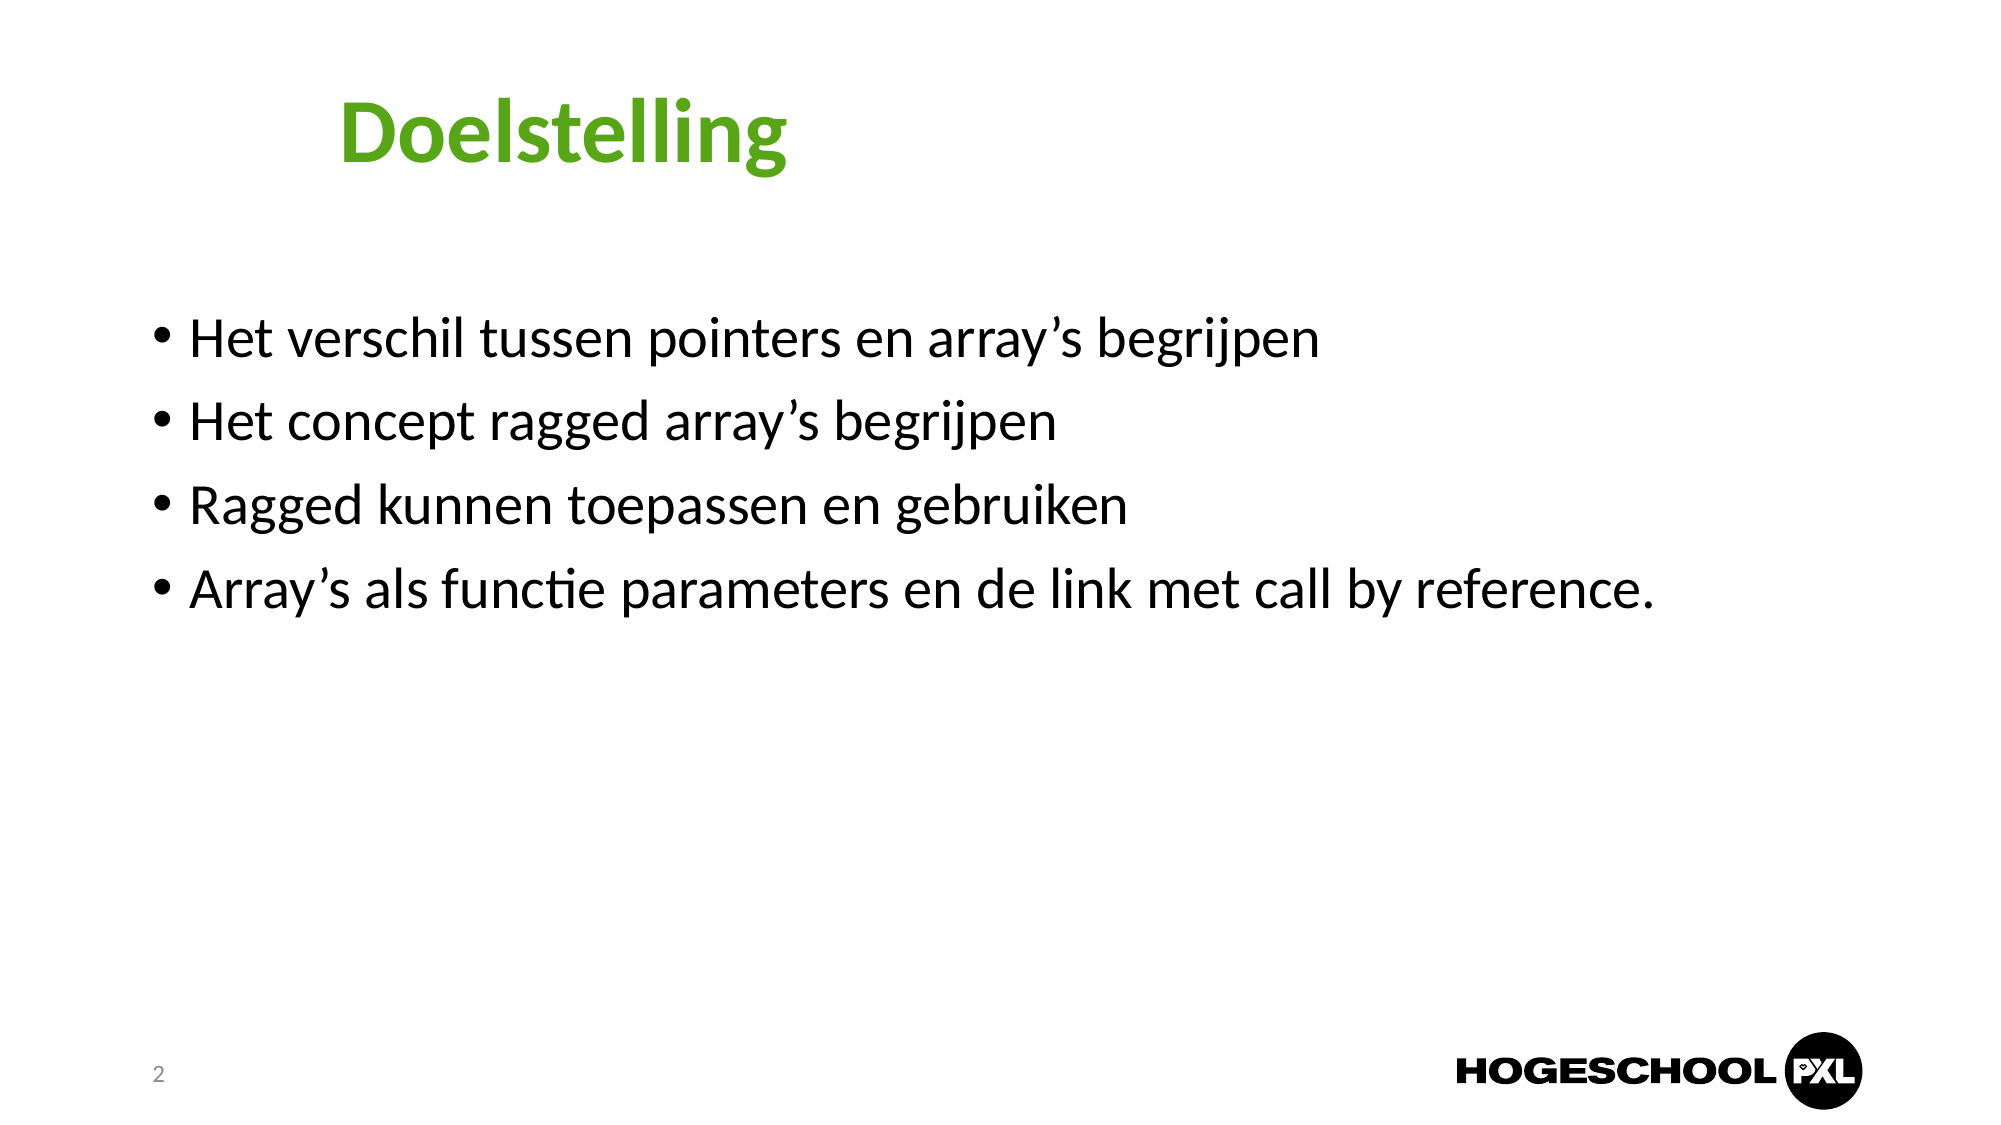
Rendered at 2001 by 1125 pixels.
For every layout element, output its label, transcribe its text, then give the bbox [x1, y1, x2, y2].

title Doelstelling [324, 39, 1675, 227]
slide_number 2 [137, 1042, 369, 1103]
list Het verschil tussen pointers en array’s begrijpen Het concept ragged array’s begrijpen Ragged kunnen toepassen en gebruiken Array’s als functie parameters en de link met call by reference. [137, 299, 1863, 1014]
